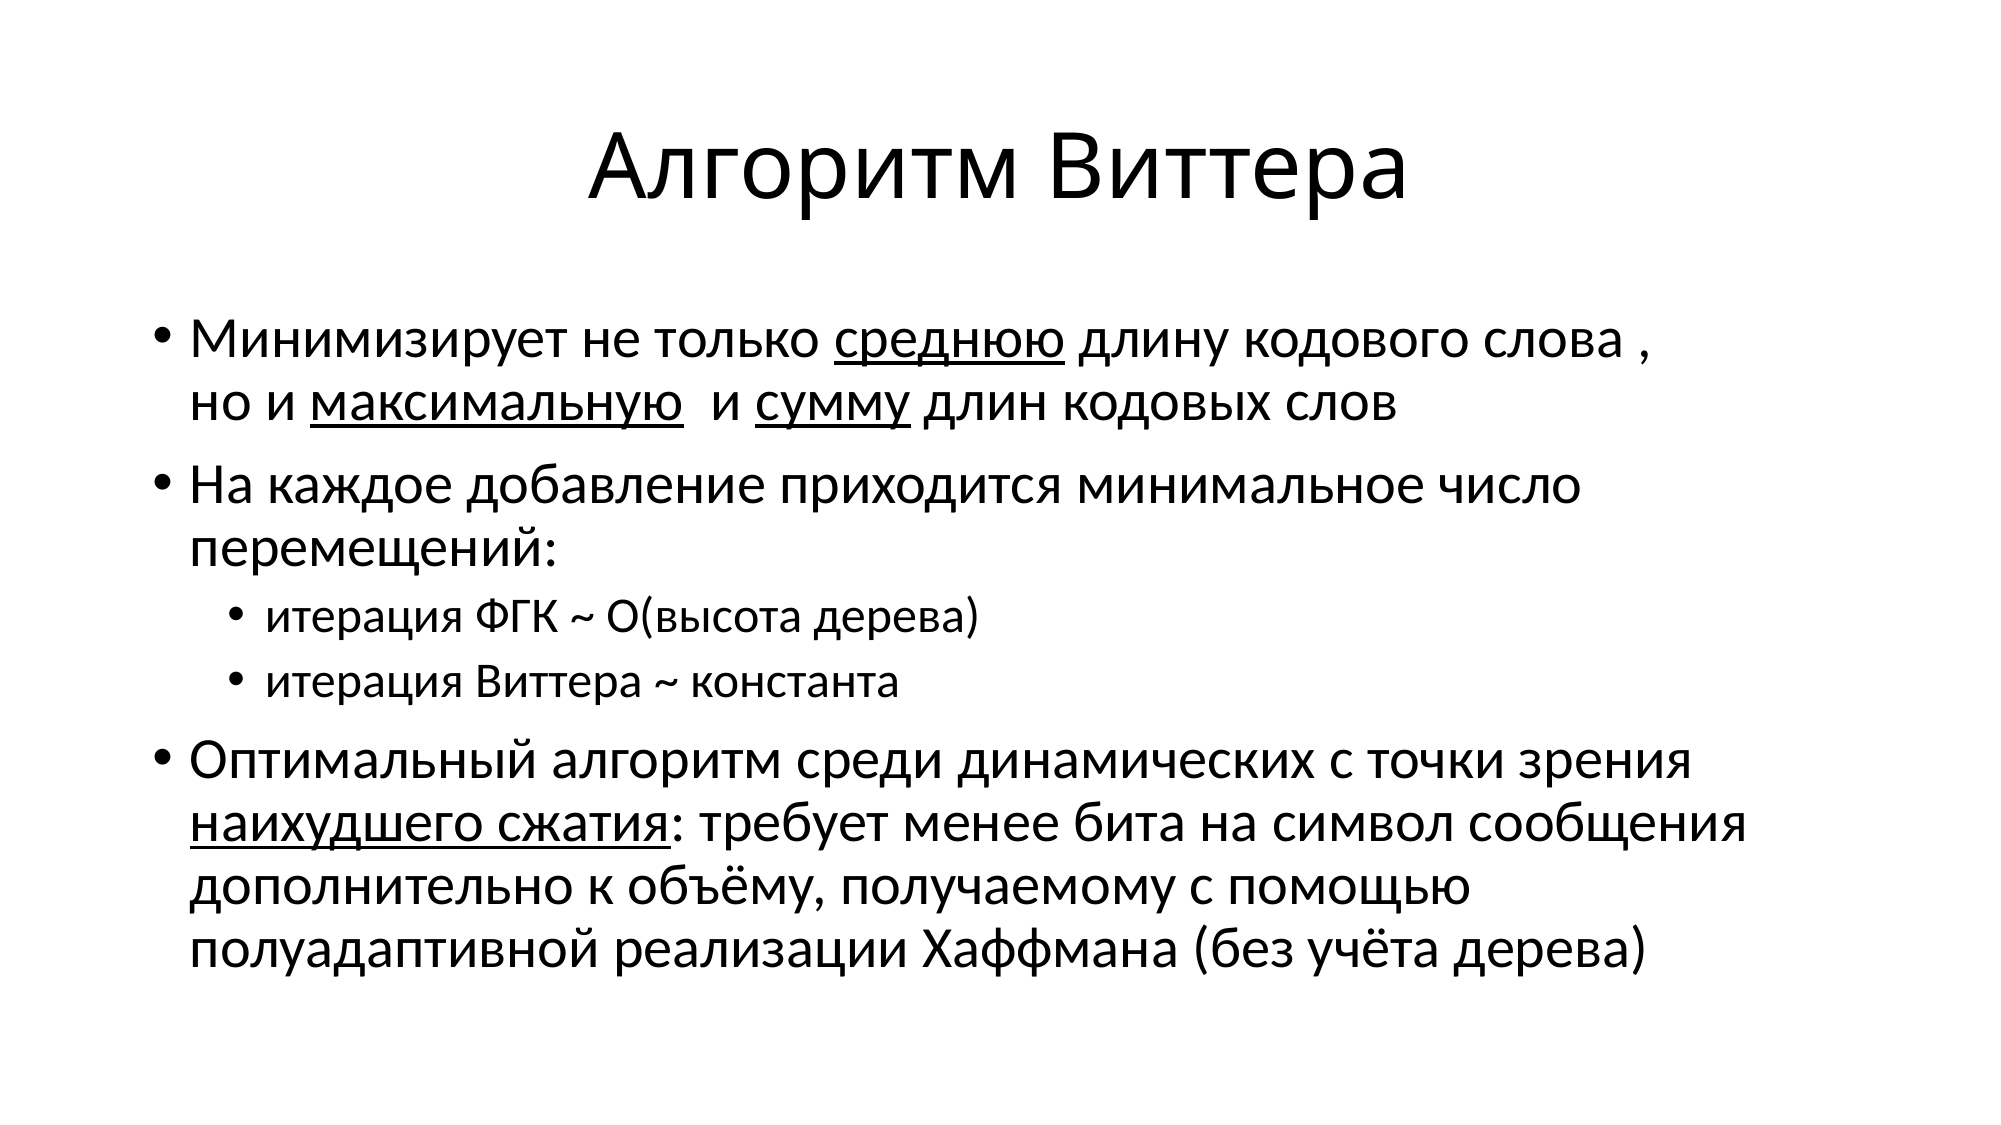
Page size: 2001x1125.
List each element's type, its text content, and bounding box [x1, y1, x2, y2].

title Алгоритм Виттера [137, 59, 1863, 278]
